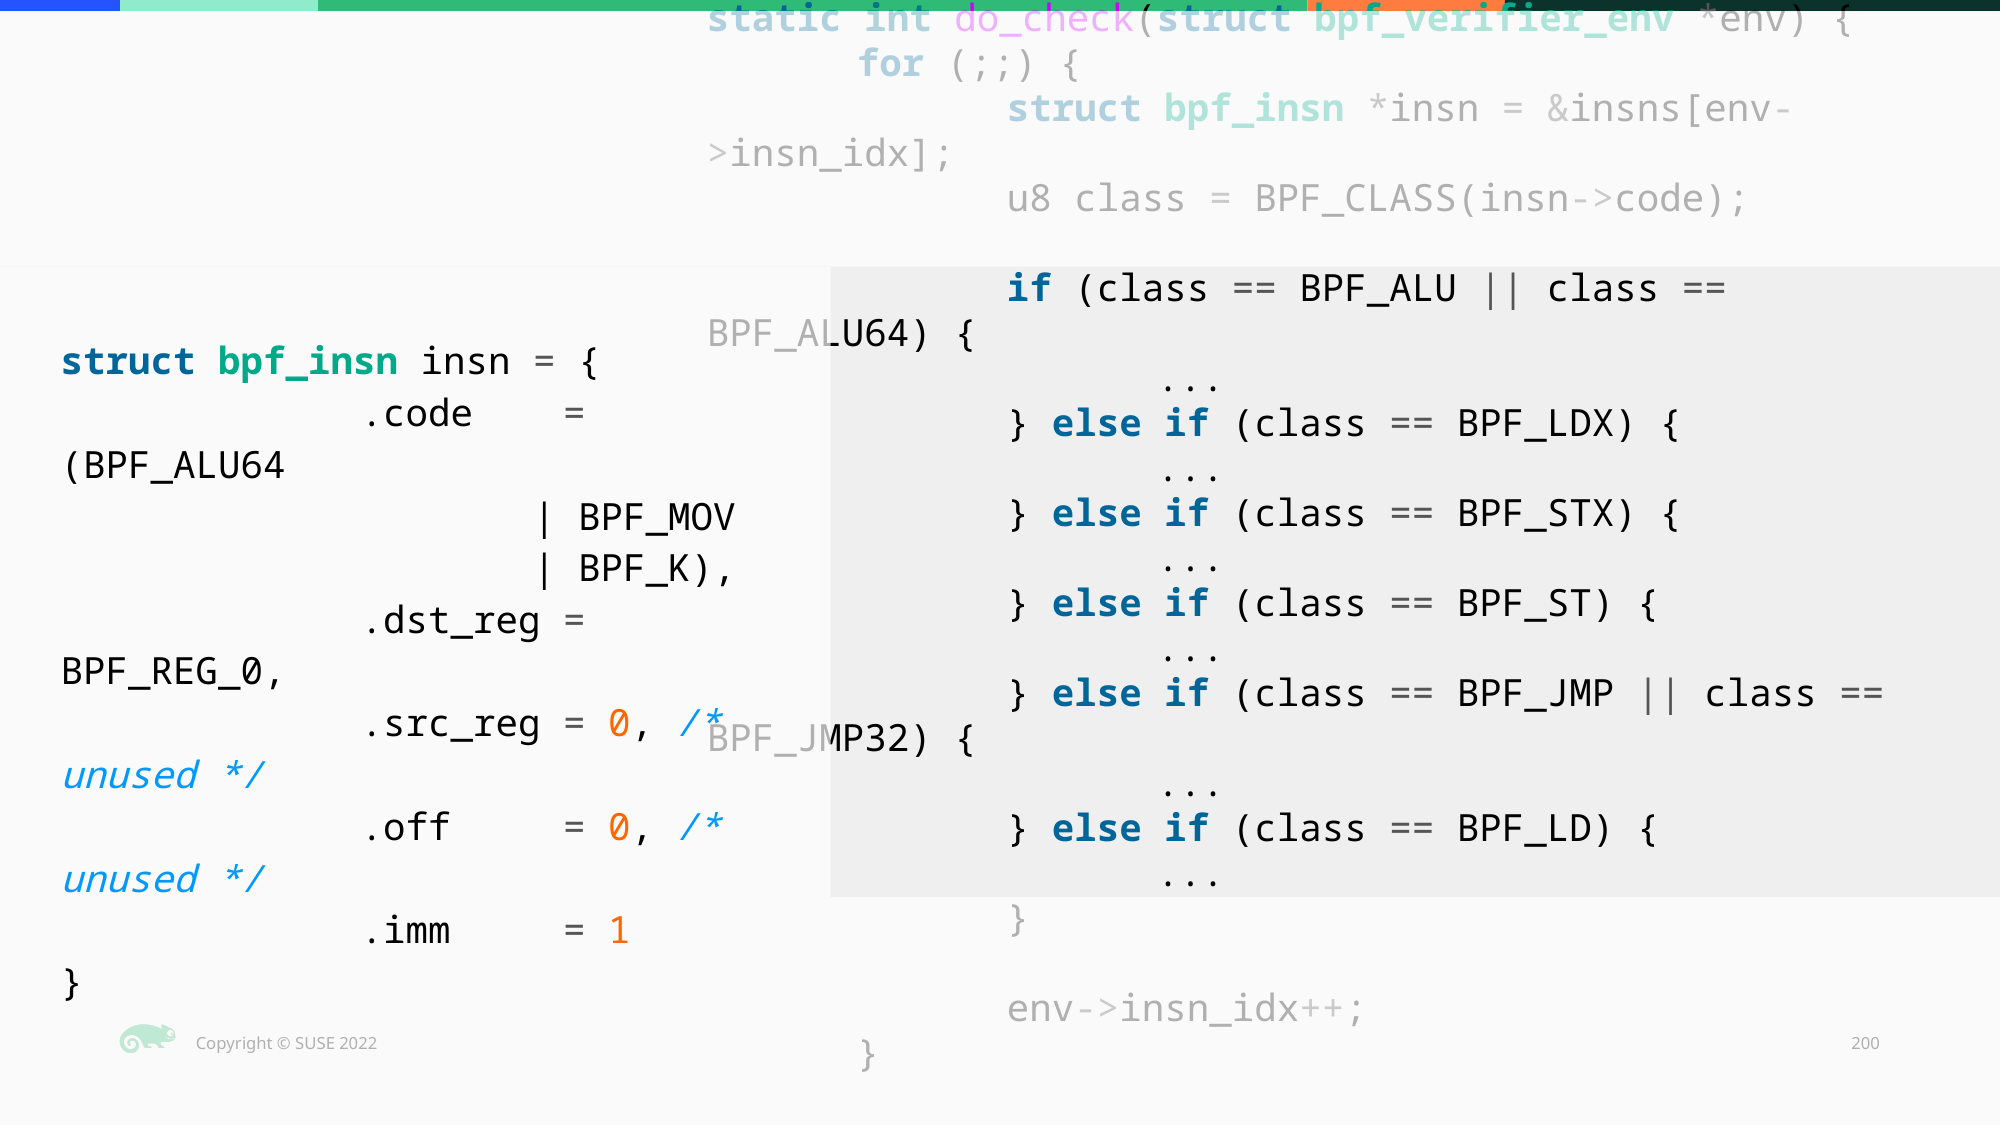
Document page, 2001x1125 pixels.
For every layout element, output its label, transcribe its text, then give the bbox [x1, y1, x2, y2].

text_box [0, 897, 2000, 1125]
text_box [1368, 3, 1380, 11]
text_box struct bpf_insn insn = { .code = (BPF_ALU64 | BPF_MOV | BPF_K), .dst_reg = BPF_REG_0, .src_reg = 0, /* unused */ .off = 0, /* unused */ .imm = 1 } [45, 315, 830, 1018]
text_box [0, 266, 831, 898]
text_box [0, 11, 2000, 267]
text_box static int do_check(struct bpf_verifier_env *env) { for (;;) { struct bpf_insn *insn = &insns[env->insn_idx]; u8 class = BPF_CLASS(insn->code); if (class == BPF_ALU || class == BPF_ALU64) { ... } else if (class == BPF_LDX) { ... } else if (class == BPF_STX) { ... } else if (class == BPF_ST) { ... } else if (class == BPF_JMP || class == BPF_JMP32) { ... } else if (class == BPF_LD) { ... } env->insn_idx++; } [831, 267, 2000, 897]
